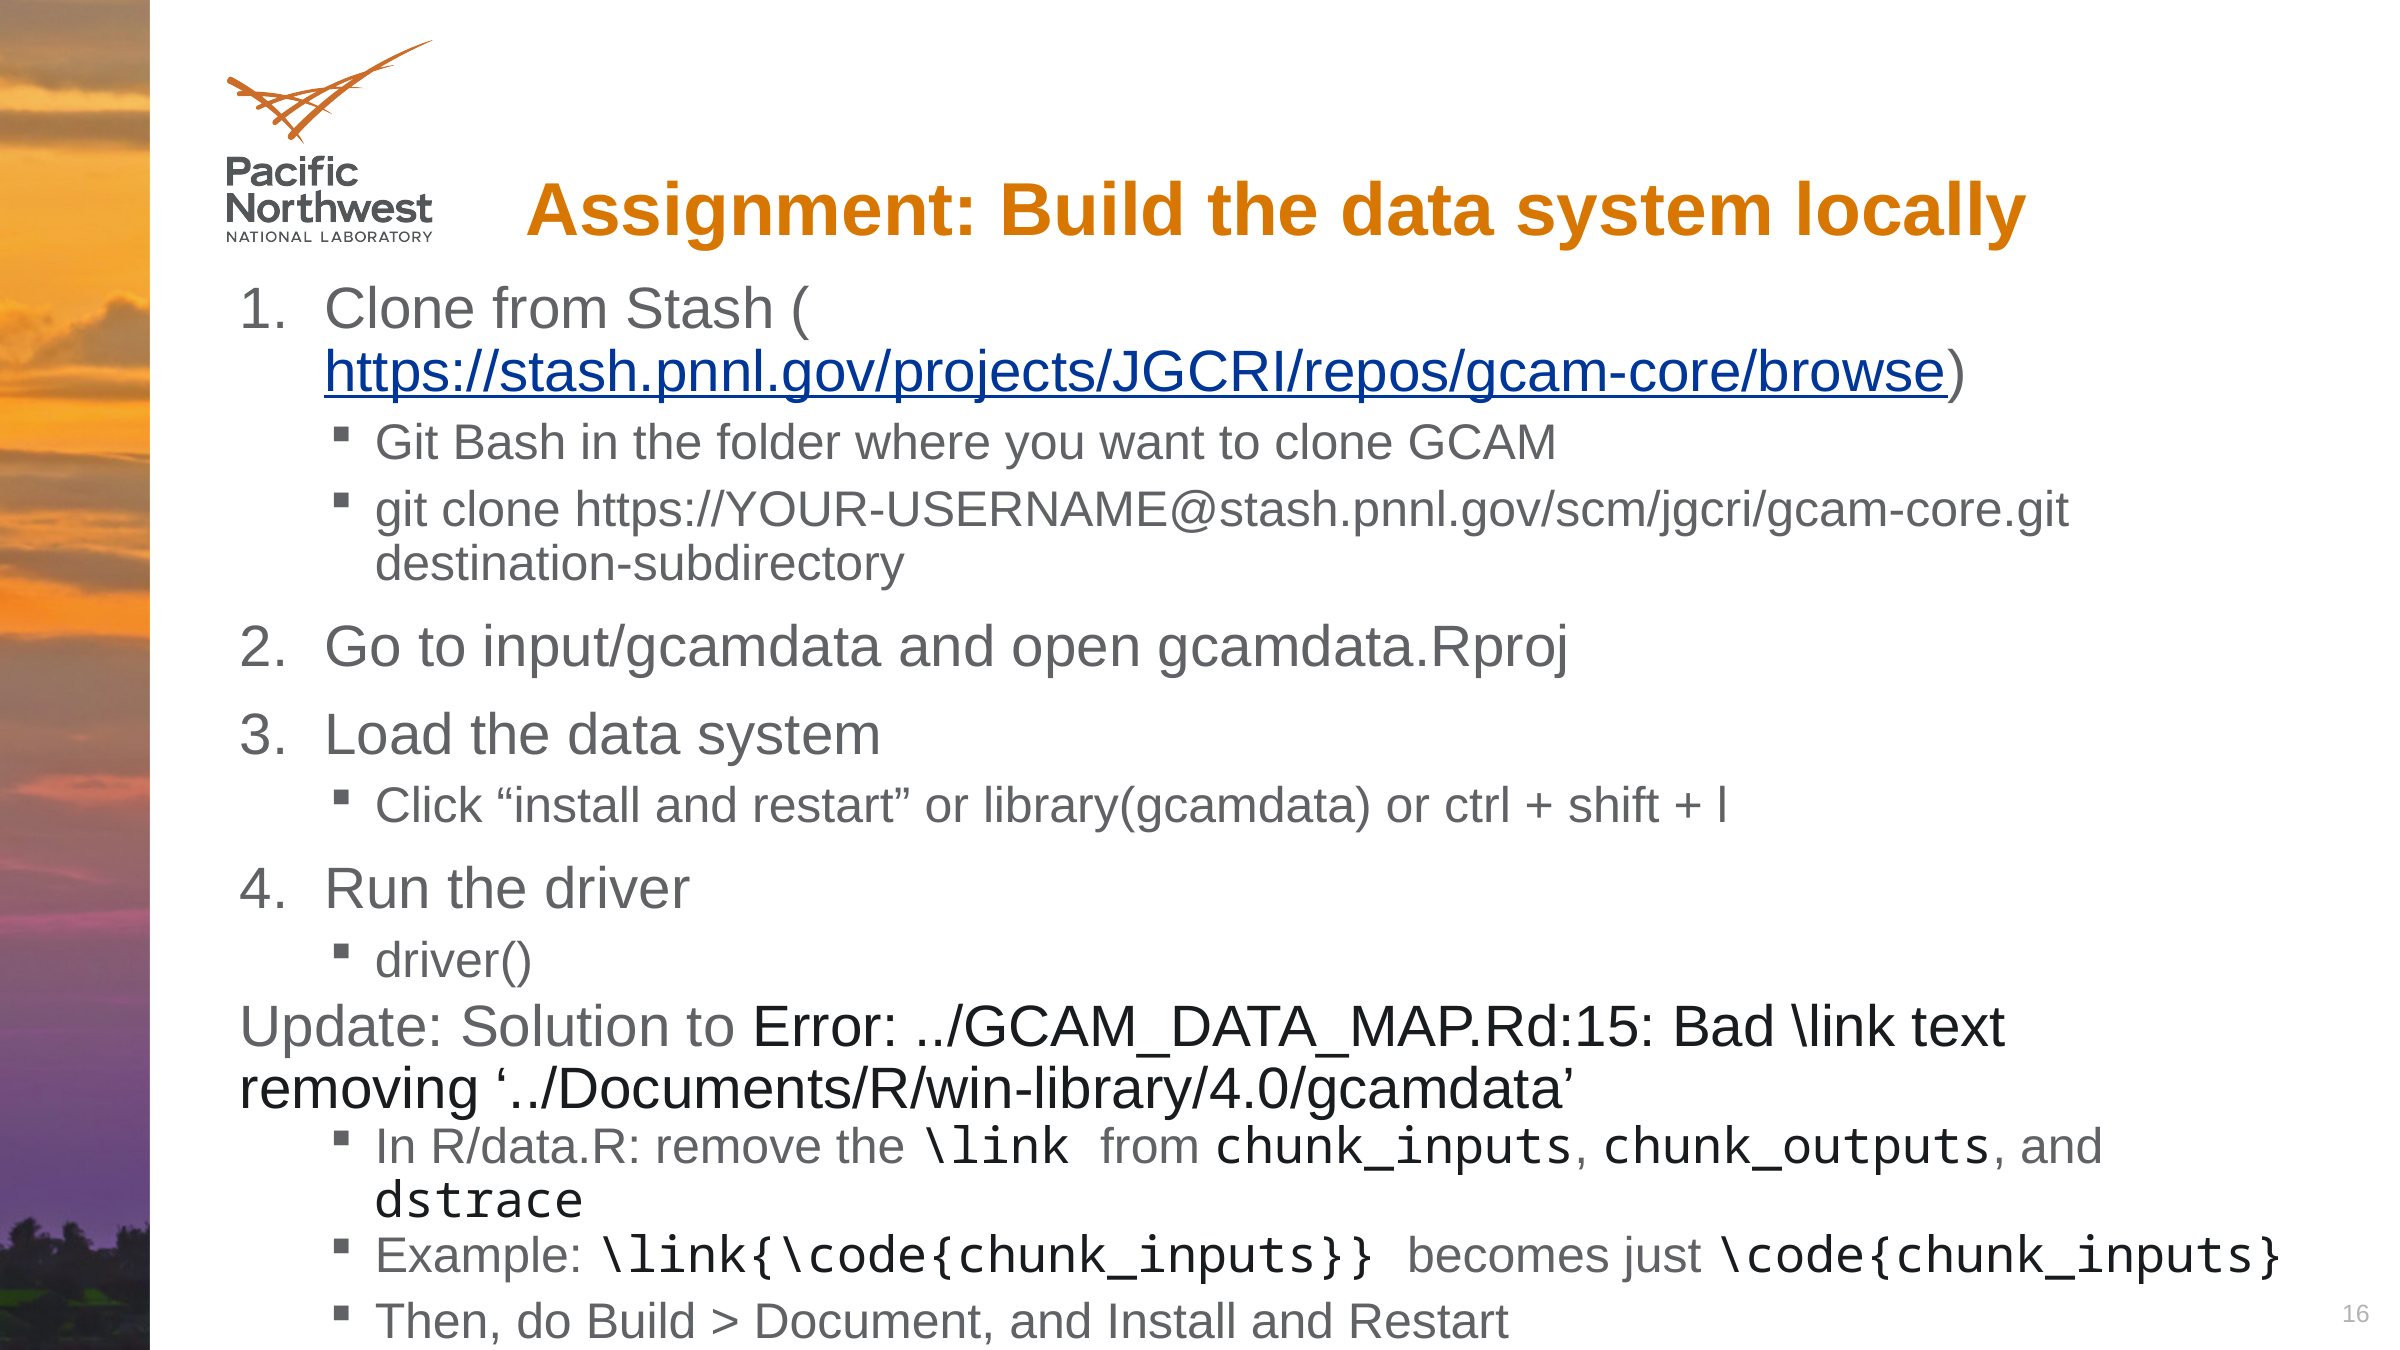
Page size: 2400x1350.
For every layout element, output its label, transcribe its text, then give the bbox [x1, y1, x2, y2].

list Clone from Stash (https://stash.pnnl.gov/projects/JGCRI/repos/gcam-core/browse) Git Bash in the folder where you want to clone GCAM git clone https://YOUR-USERNAME@stash.pnnl.gov/scm/jgcri/gcam-core.git destination-subdirectory Go to input/gcamdata and open gcamdata.Rproj Load the data system Click “install and restart” or library(gcamdata) or ctrl + shift + l Run the driver driver() Update: Solution to Error: ../GCAM_DATA_MAP.Rd:15: Bad \link text removing ‘../Documents/R/win-library/4.0/gcamdata’ In R/data.R: remove the \link from chunk_inputs, chunk_outputs, and dstrace Example: \link{\code{chunk_inputs}} becomes just \code{chunk_inputs} Then, do Build > Document, and Install and Restart [225, 270, 2325, 1171]
slide_number 16 [2295, 1275, 2370, 1350]
picture [0, 0, 149, 1350]
title Assignment: Build the data system locally [525, 44, 2325, 260]
picture [225, 38, 435, 244]
